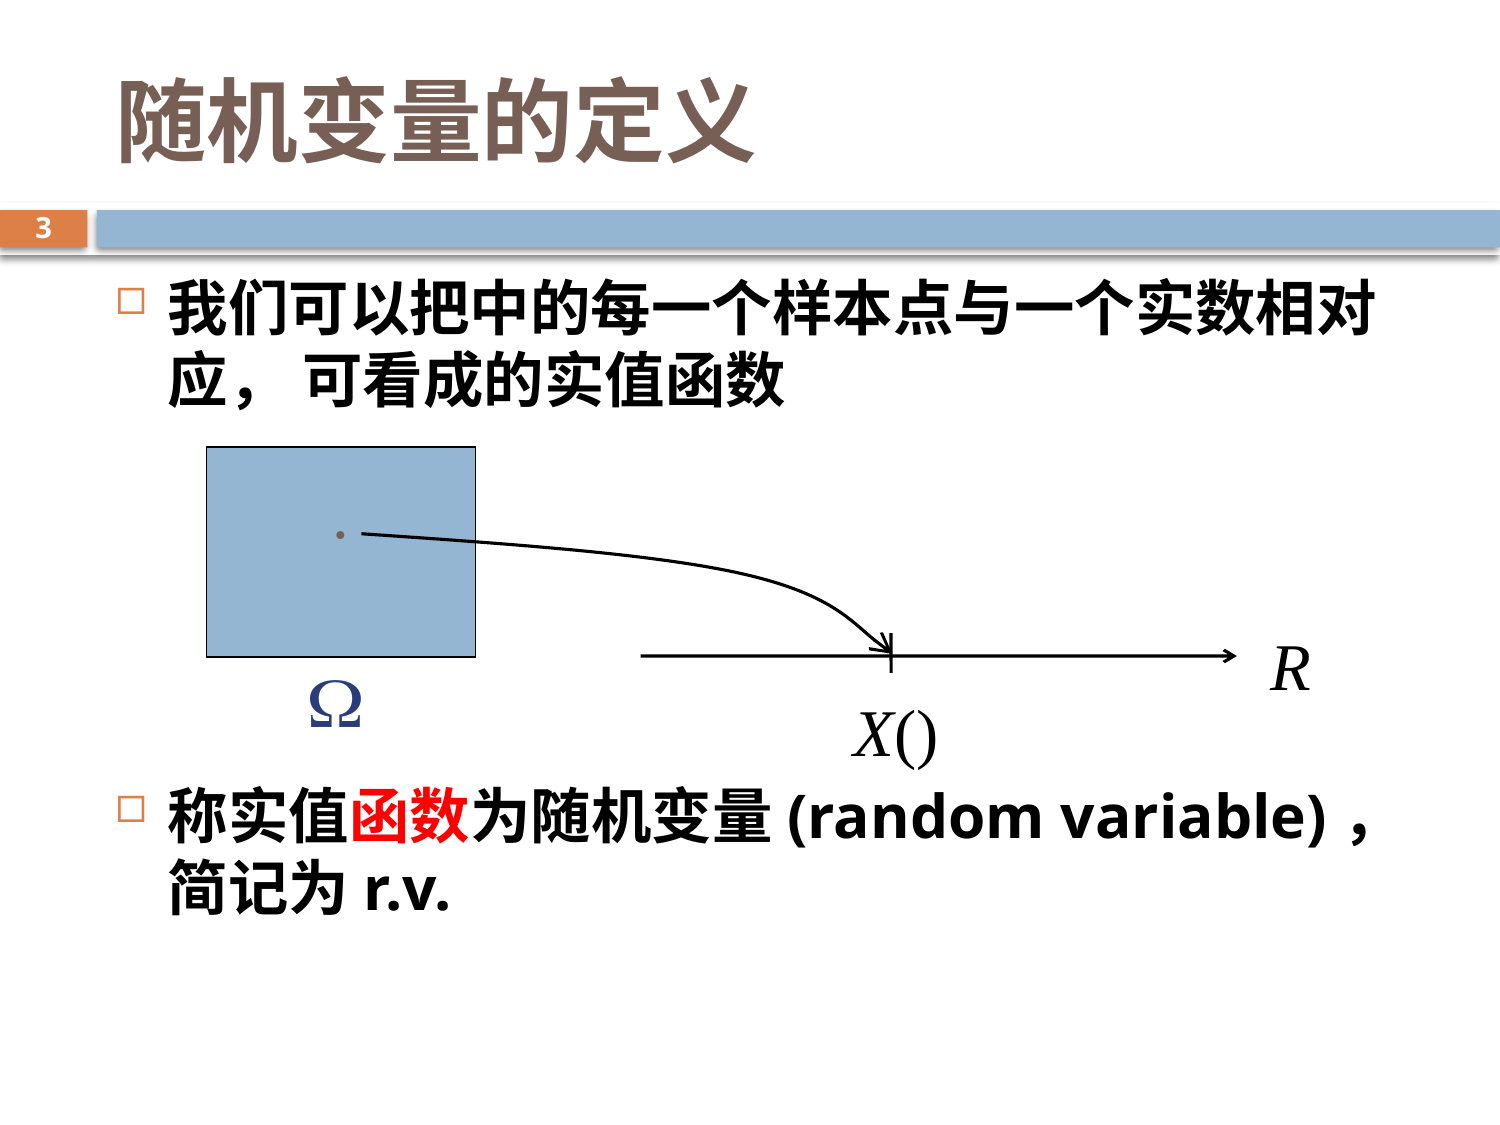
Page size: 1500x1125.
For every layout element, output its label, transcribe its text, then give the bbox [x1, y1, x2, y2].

title 随机变量的定义 [100, 37, 1438, 200]
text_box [206, 446, 1330, 764]
slide_number 3 [0, 208, 88, 249]
